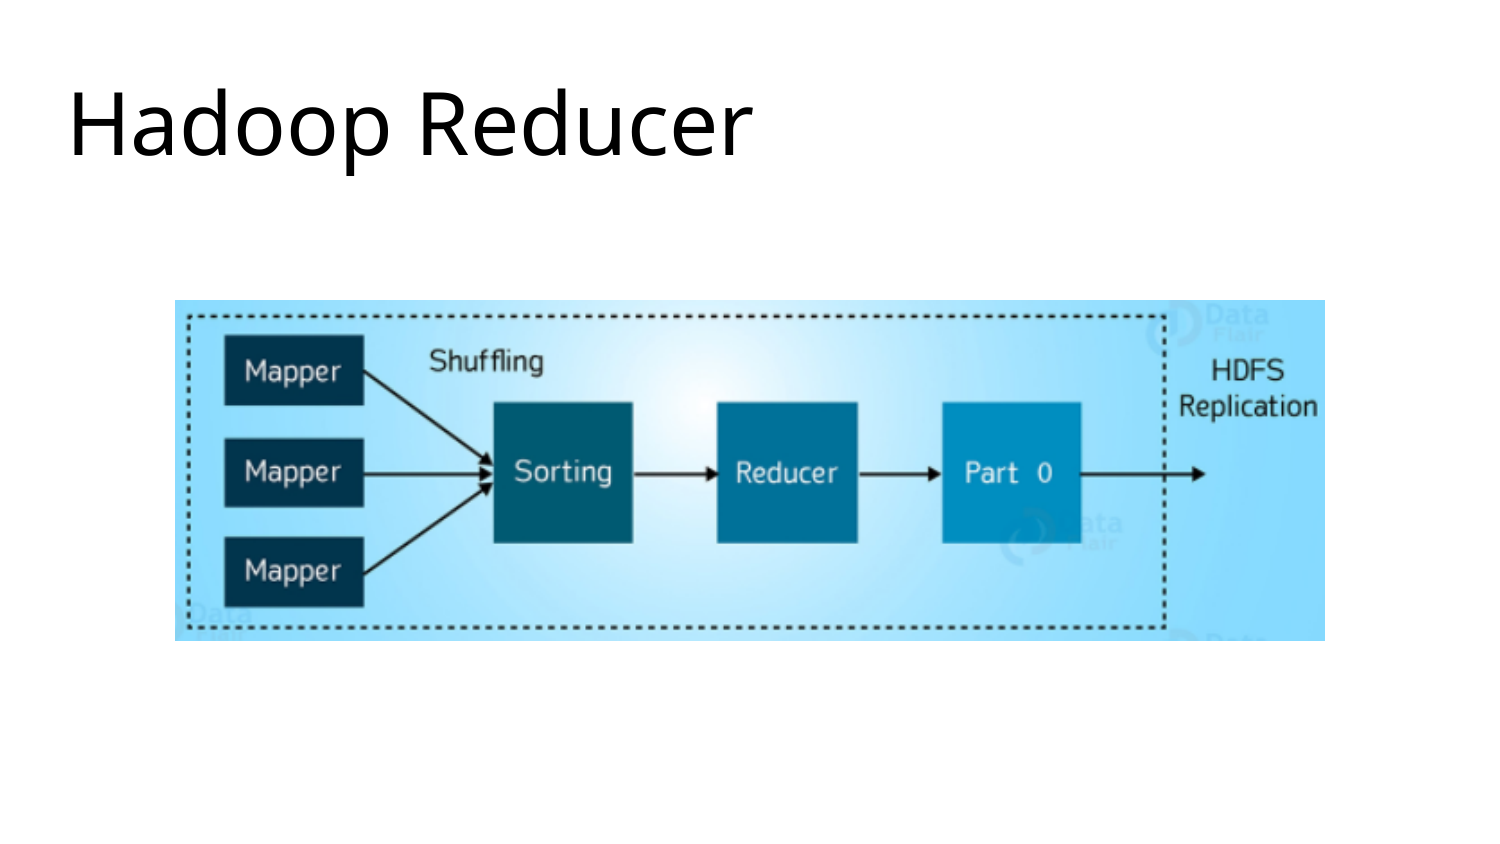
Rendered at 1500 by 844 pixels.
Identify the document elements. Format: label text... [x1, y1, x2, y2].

title Hadoop Reducer [51, 51, 1449, 189]
picture [175, 300, 1325, 642]
